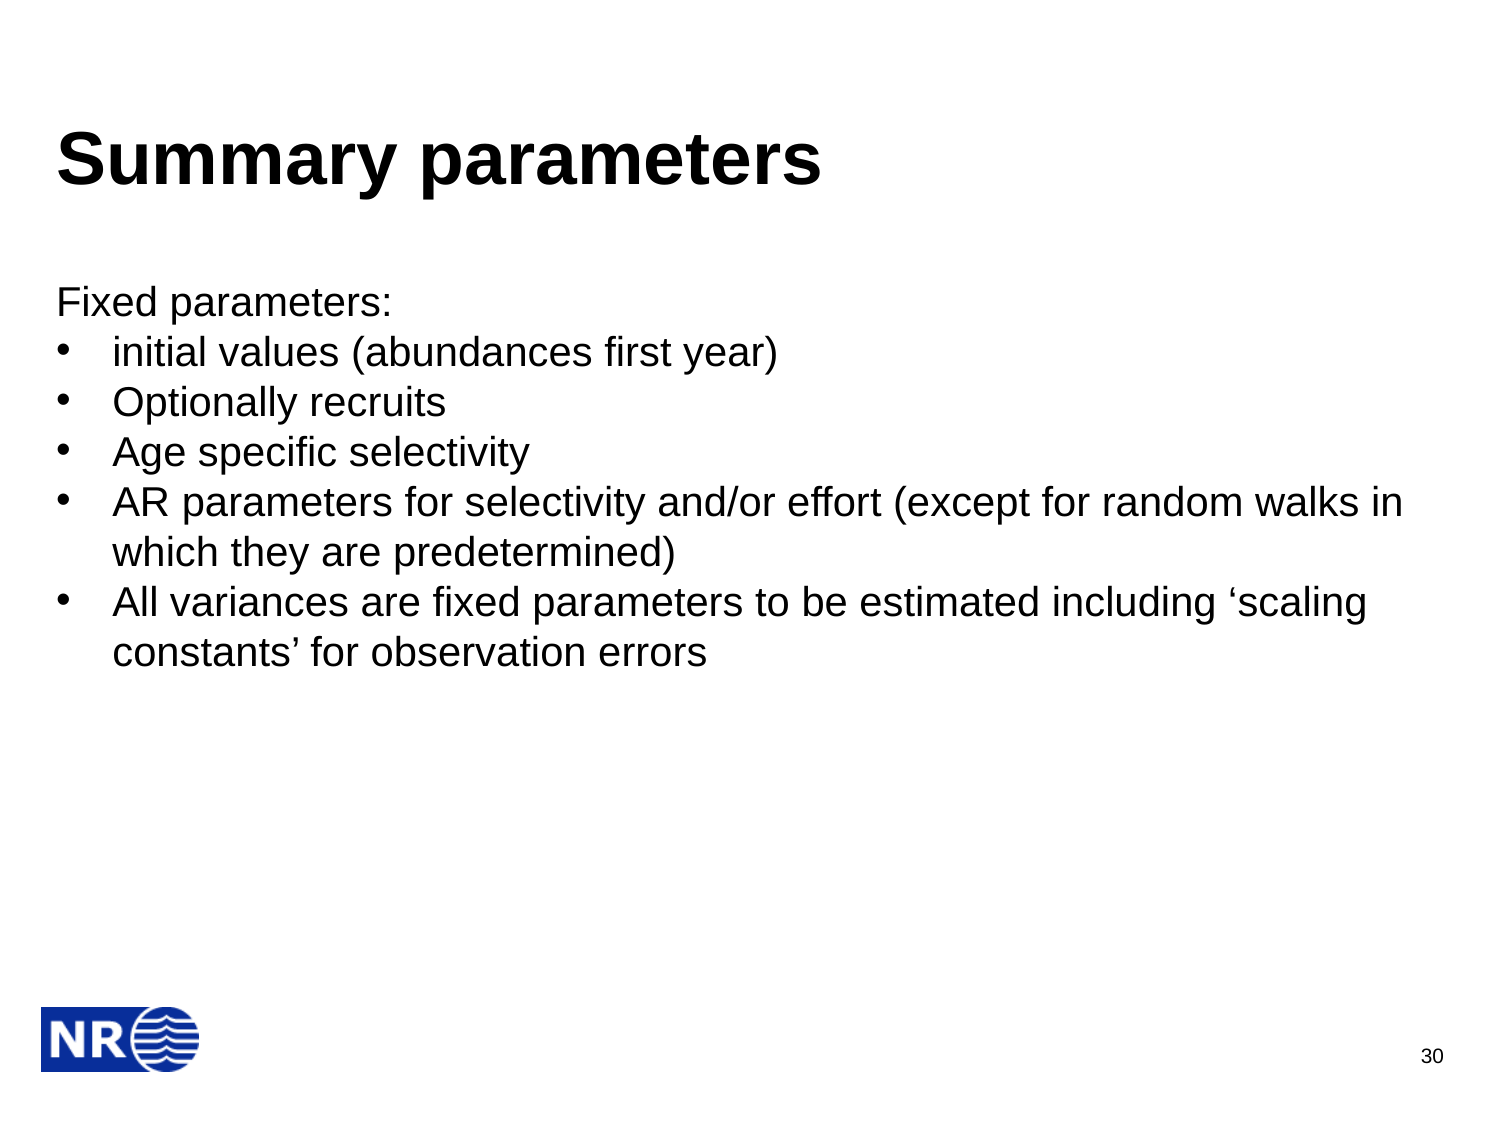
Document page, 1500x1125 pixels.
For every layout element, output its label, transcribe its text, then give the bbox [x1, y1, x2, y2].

text_box Fixed parameters: initial values (abundances first year) Optionally recruits Age specific selectivity AR parameters for selectivity and/or effort (except for random walks in which they are predetermined) All variances are fixed parameters to be estimated including ‘scaling constants’ for observation errors [41, 267, 1459, 682]
title Summary parameters [41, 42, 1459, 209]
picture [41, 1007, 199, 1072]
slide_number 30 [1394, 1035, 1459, 1083]
